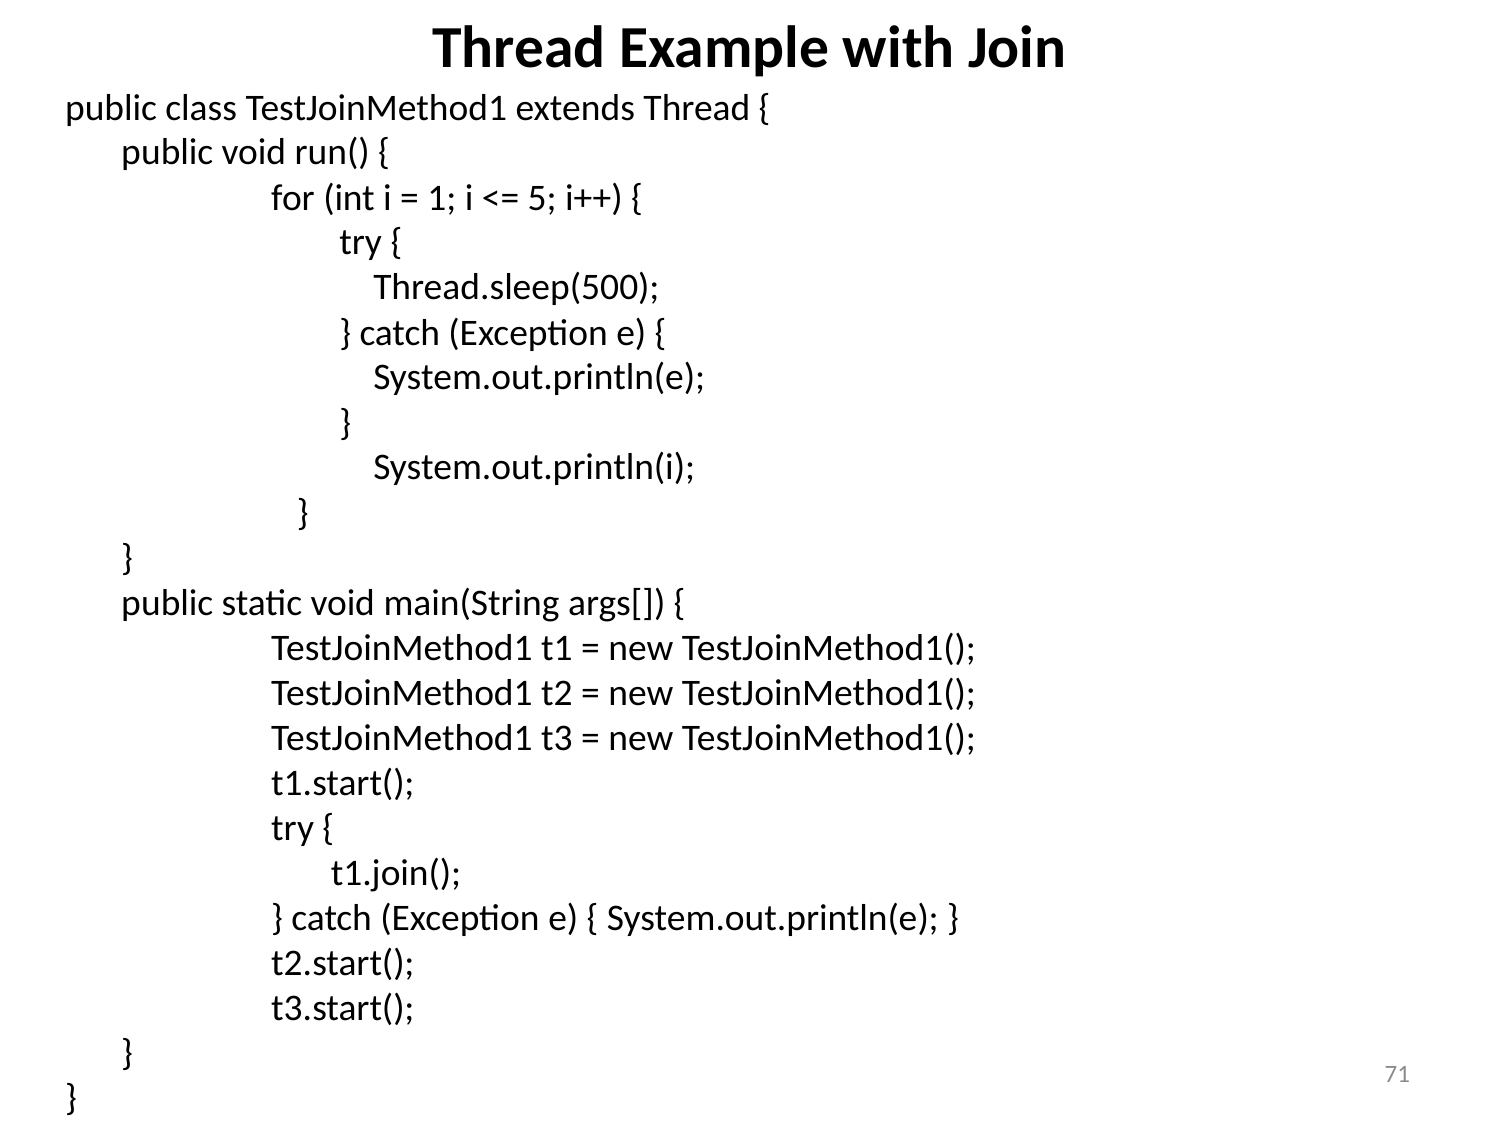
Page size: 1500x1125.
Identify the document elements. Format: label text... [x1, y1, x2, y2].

title Thread Example with Join [75, 0, 1425, 75]
slide_number 71 [1074, 1042, 1425, 1103]
list public class TestJoinMethod1 extends Thread { public void run() { for (int i = 1; i <= 5; i++) { try { Thread.sleep(500); } catch (Exception e) { System.out.println(e); } System.out.println(i); } } public static void main(String args[]) { TestJoinMethod1 t1 = new TestJoinMethod1(); TestJoinMethod1 t2 = new TestJoinMethod1(); TestJoinMethod1 t3 = new TestJoinMethod1(); t1.start(); try { t1.join(); } catch (Exception e) { System.out.println(e); } t2.start(); t3.start(); } } [50, 75, 1463, 1125]
